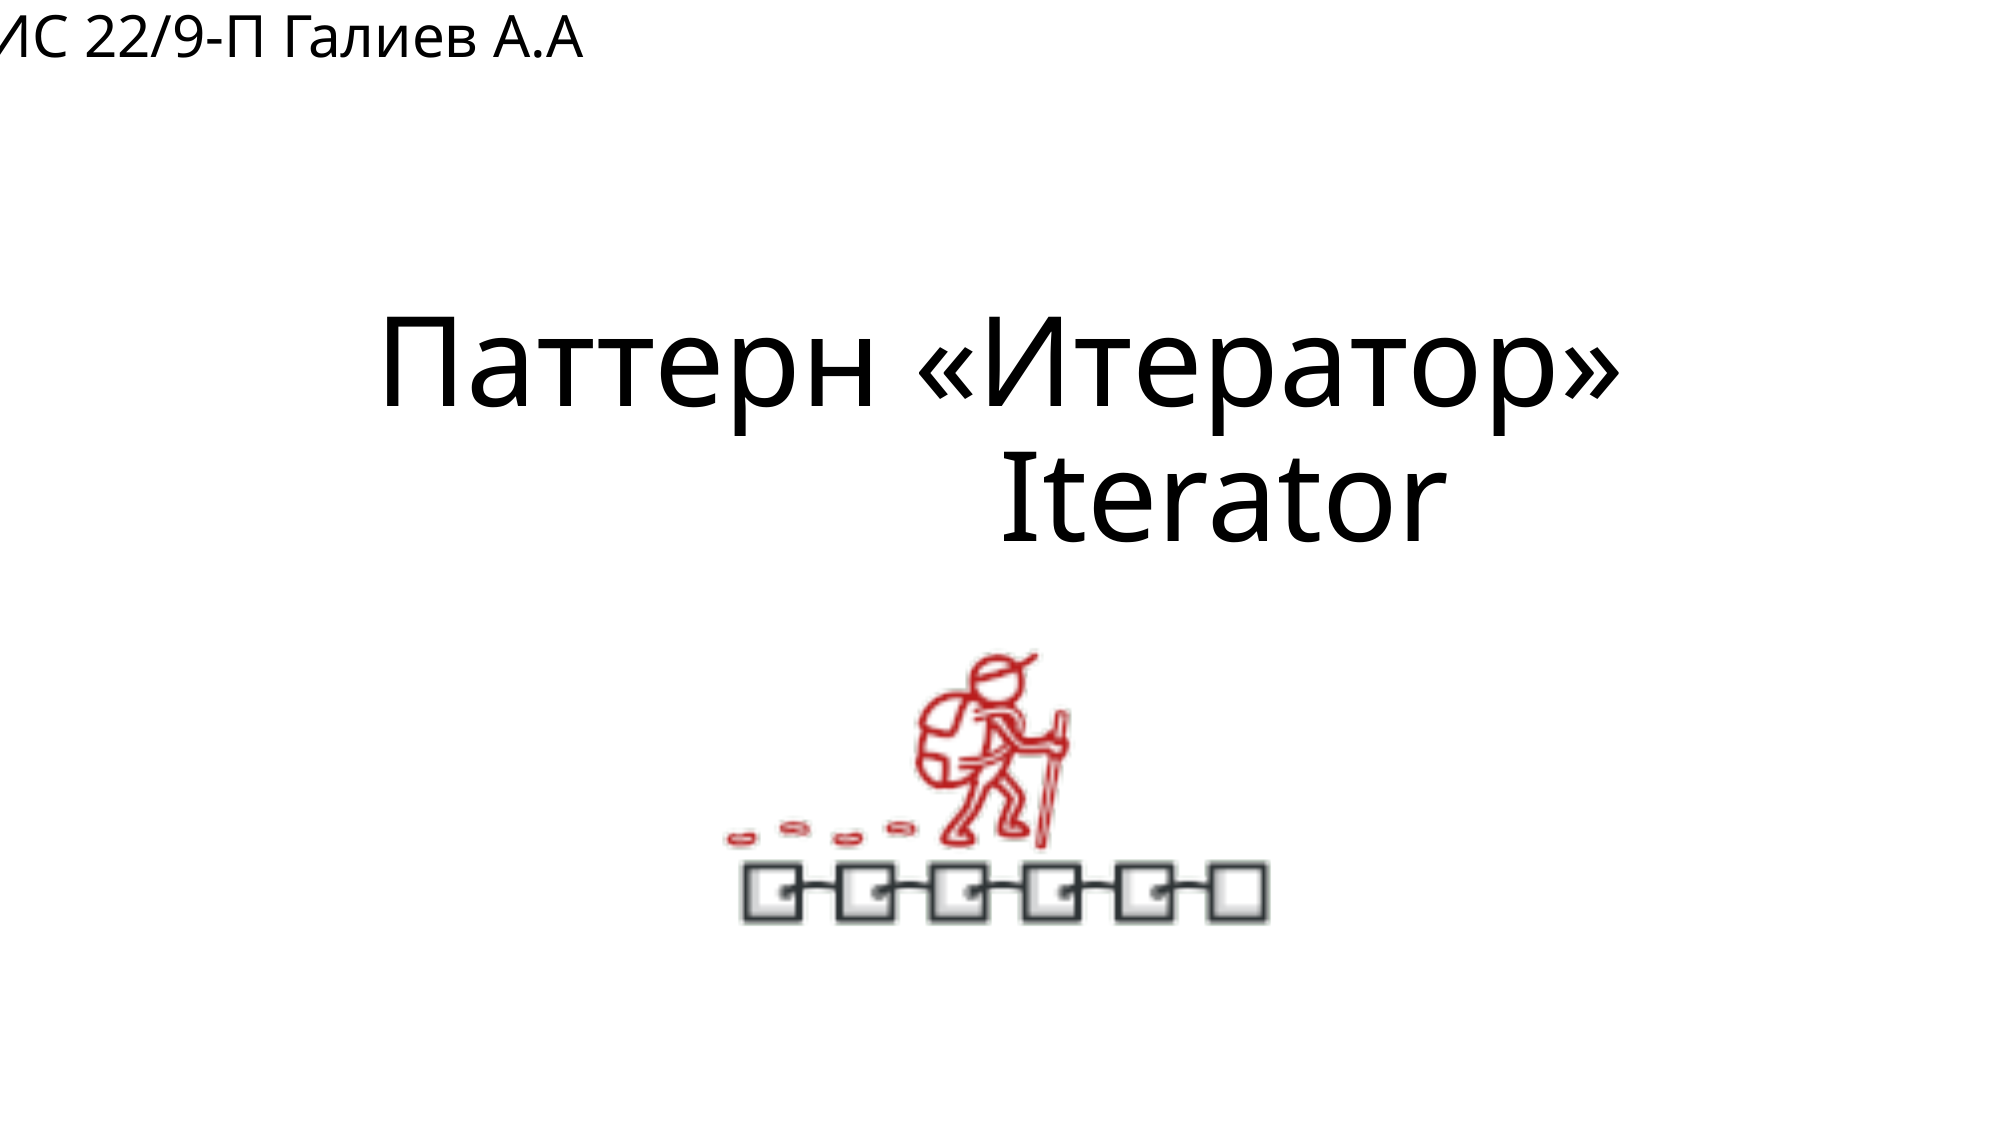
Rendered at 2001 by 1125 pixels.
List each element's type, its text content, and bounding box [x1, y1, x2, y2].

title Паттерн «Итератор» Iterator [249, 184, 1750, 576]
picture [721, 575, 1279, 974]
subtitle ИС 22/9-П Галиев А.А [0, 0, 613, 71]
